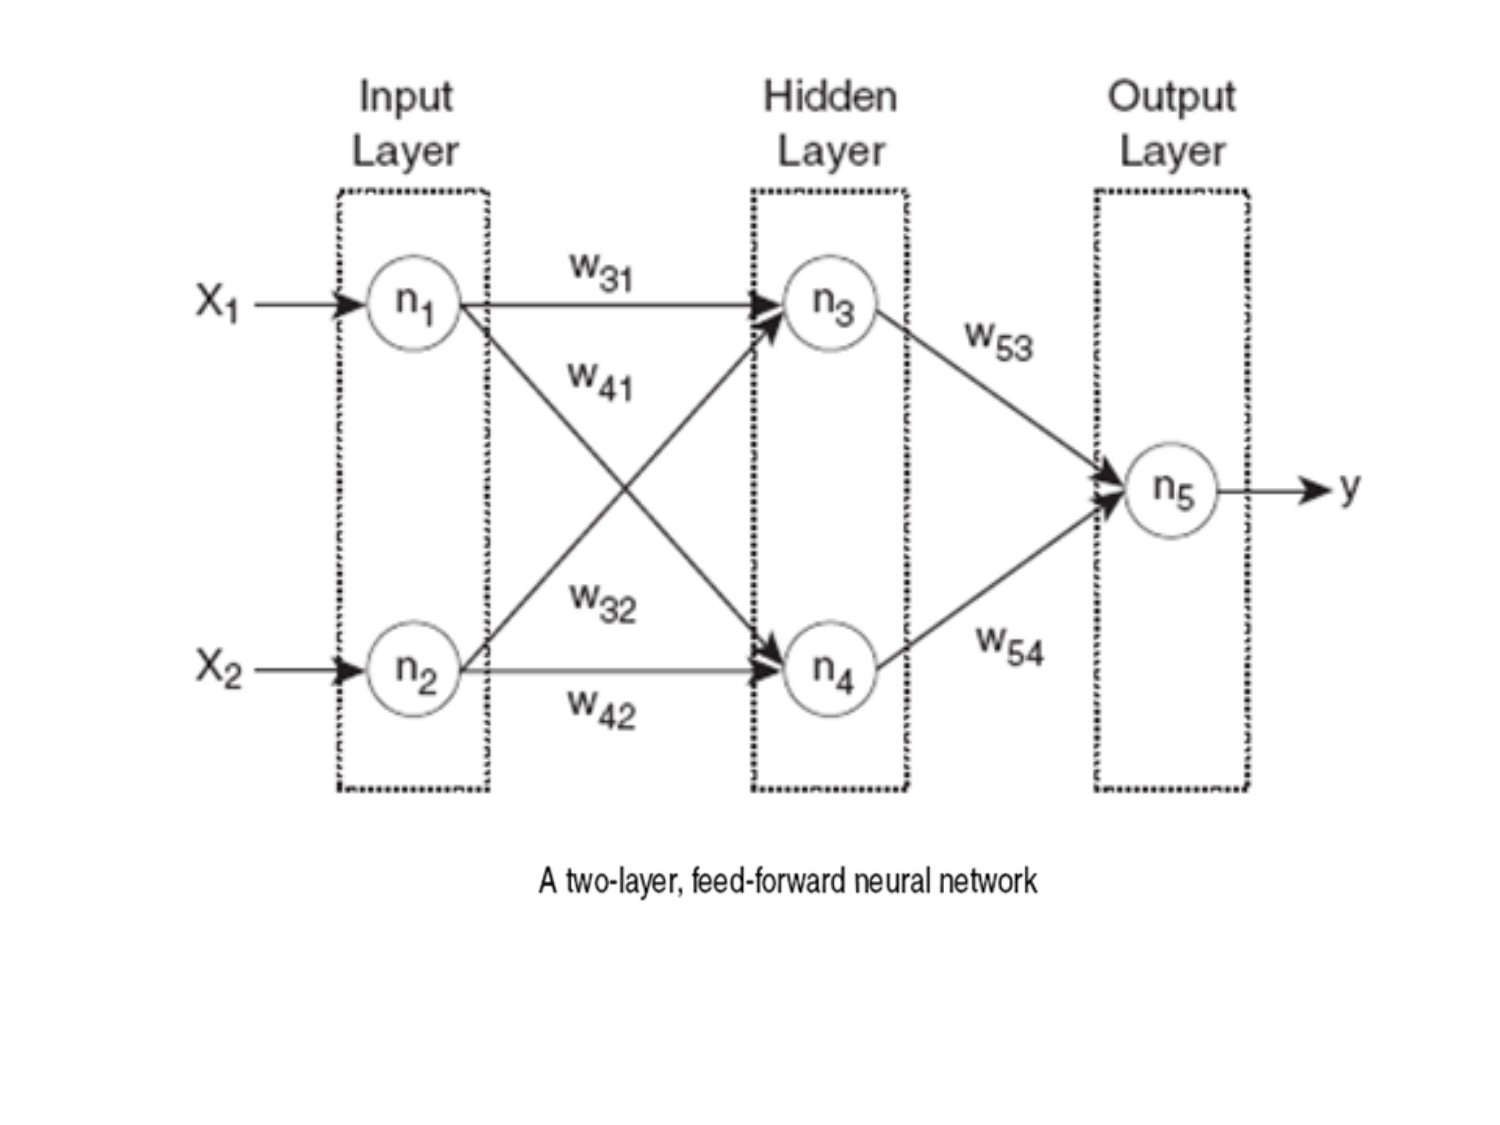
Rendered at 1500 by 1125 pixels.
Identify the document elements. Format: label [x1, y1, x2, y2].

picture [534, 856, 1041, 912]
picture [187, 37, 1388, 838]
